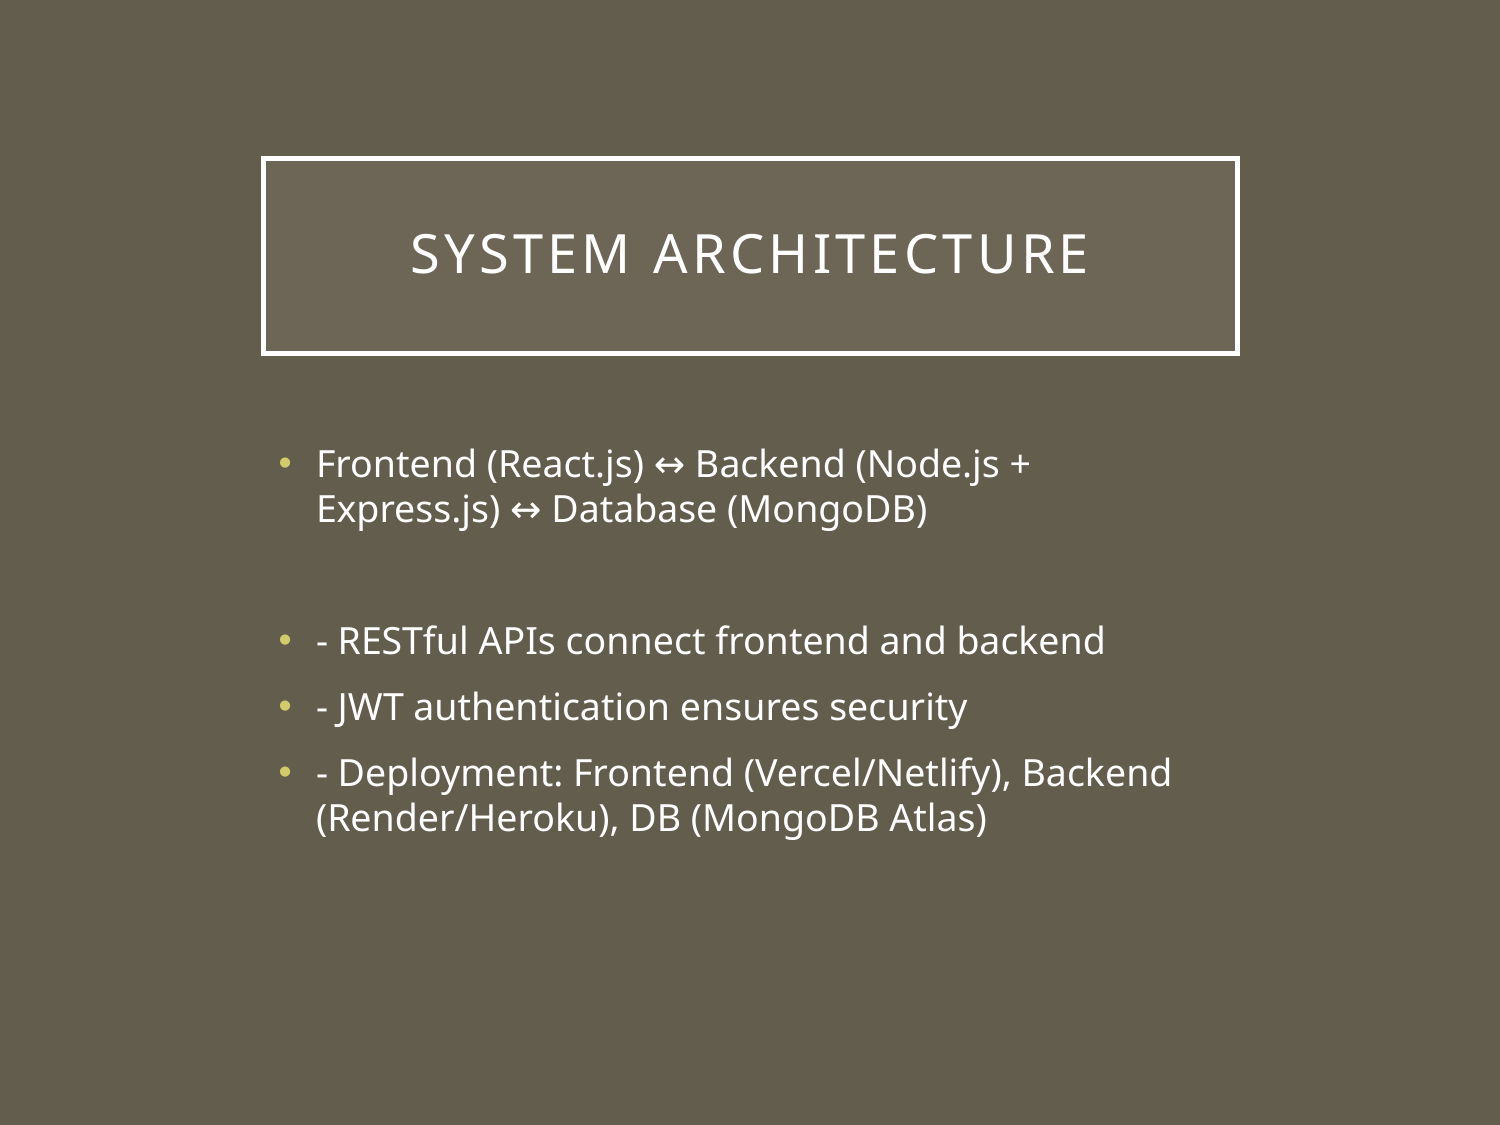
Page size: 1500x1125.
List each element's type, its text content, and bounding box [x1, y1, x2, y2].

title System Architecture [261, 156, 1240, 356]
list Frontend (React.js) ↔ Backend (Node.js + Express.js) ↔ Database (MongoDB) - RESTful APIs connect frontend and backend - JWT authentication ensures security - Deployment: Frontend (Vercel/Netlify), Backend (Render/Heroku), DB (MongoDB Atlas) [263, 432, 1238, 942]
